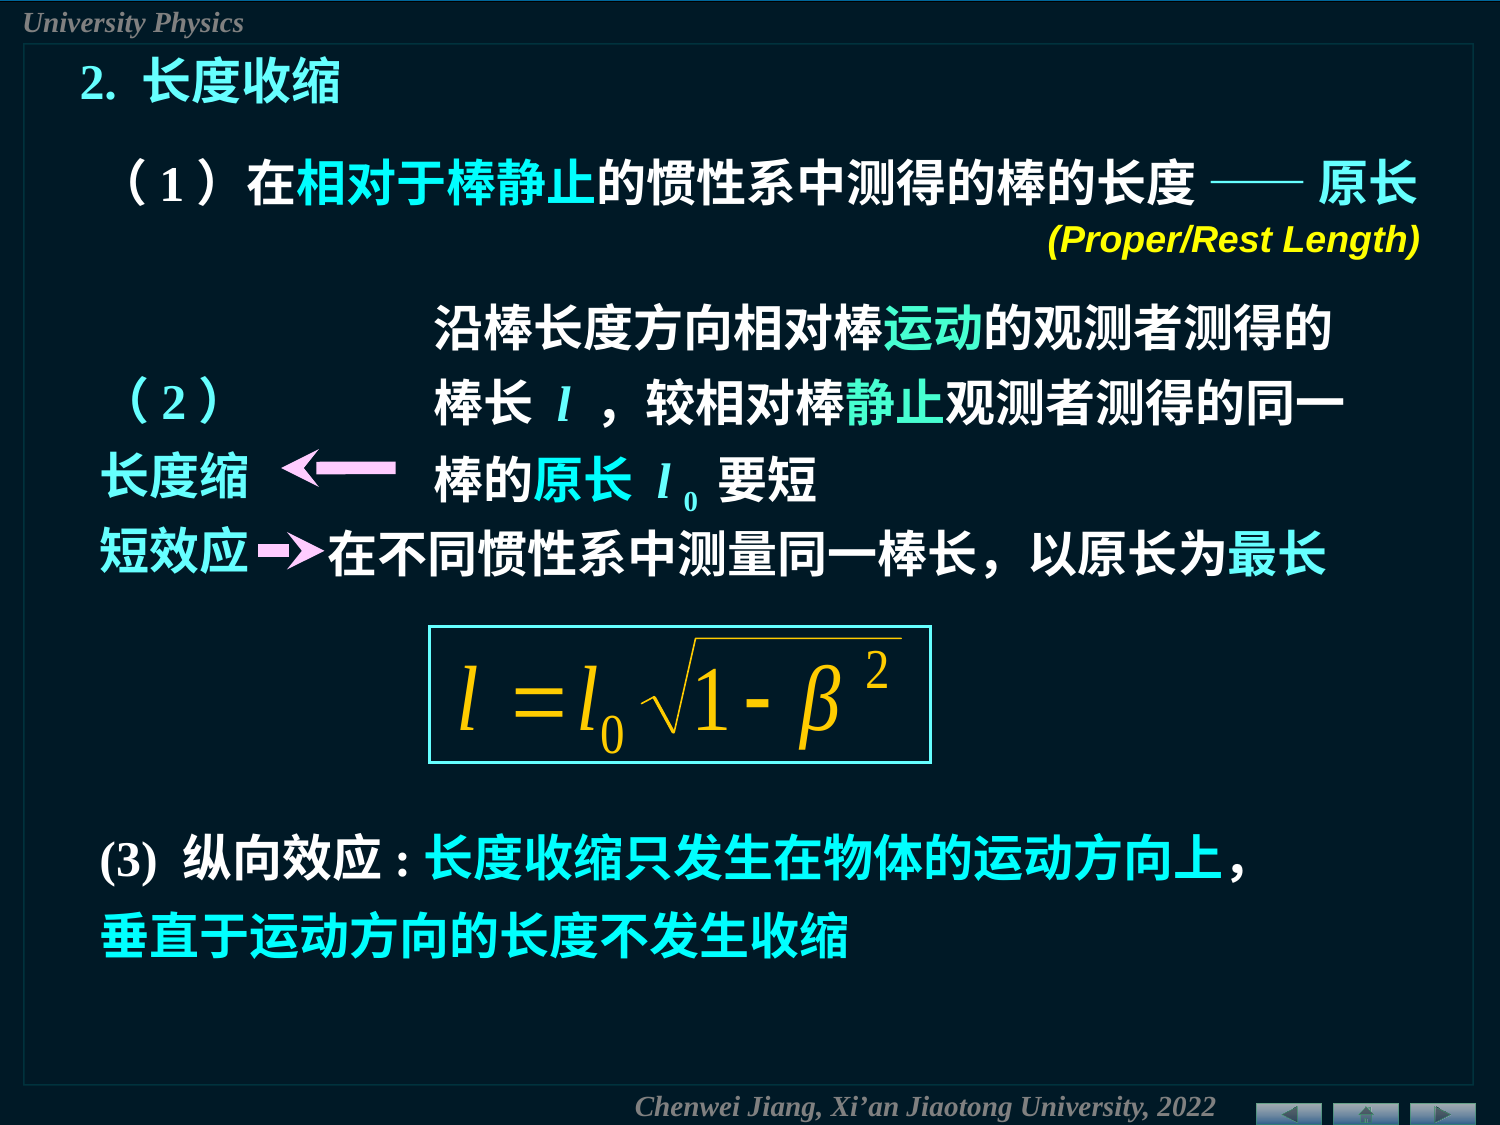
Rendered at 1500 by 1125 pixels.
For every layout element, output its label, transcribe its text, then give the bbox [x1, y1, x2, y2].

text_box （1）在相对于棒静止的惯性系中测得的棒的长度 —— 原长 (Proper/Rest Length) [82, 153, 1436, 270]
text_box 沿棒长度方向相对棒运动的观测者测得的棒长 l ，较相对棒静止观测者测得的同一棒的原长 l 0 要短 [418, 273, 1388, 503]
text_box 在不同惯性系中测量同一棒长，以原长为最长 [312, 503, 1413, 591]
text_box （2）长度缩短效应 [84, 346, 273, 587]
text_box [312, 544, 325, 558]
text_box (3) 纵向效应:长度收缩只发生在物体的运动方向上，垂直于运动方向的长度不发生收缩 [84, 801, 1332, 973]
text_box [430, 627, 930, 762]
text_box [281, 461, 294, 475]
text_box 2. 长度收缩 [64, 42, 428, 118]
